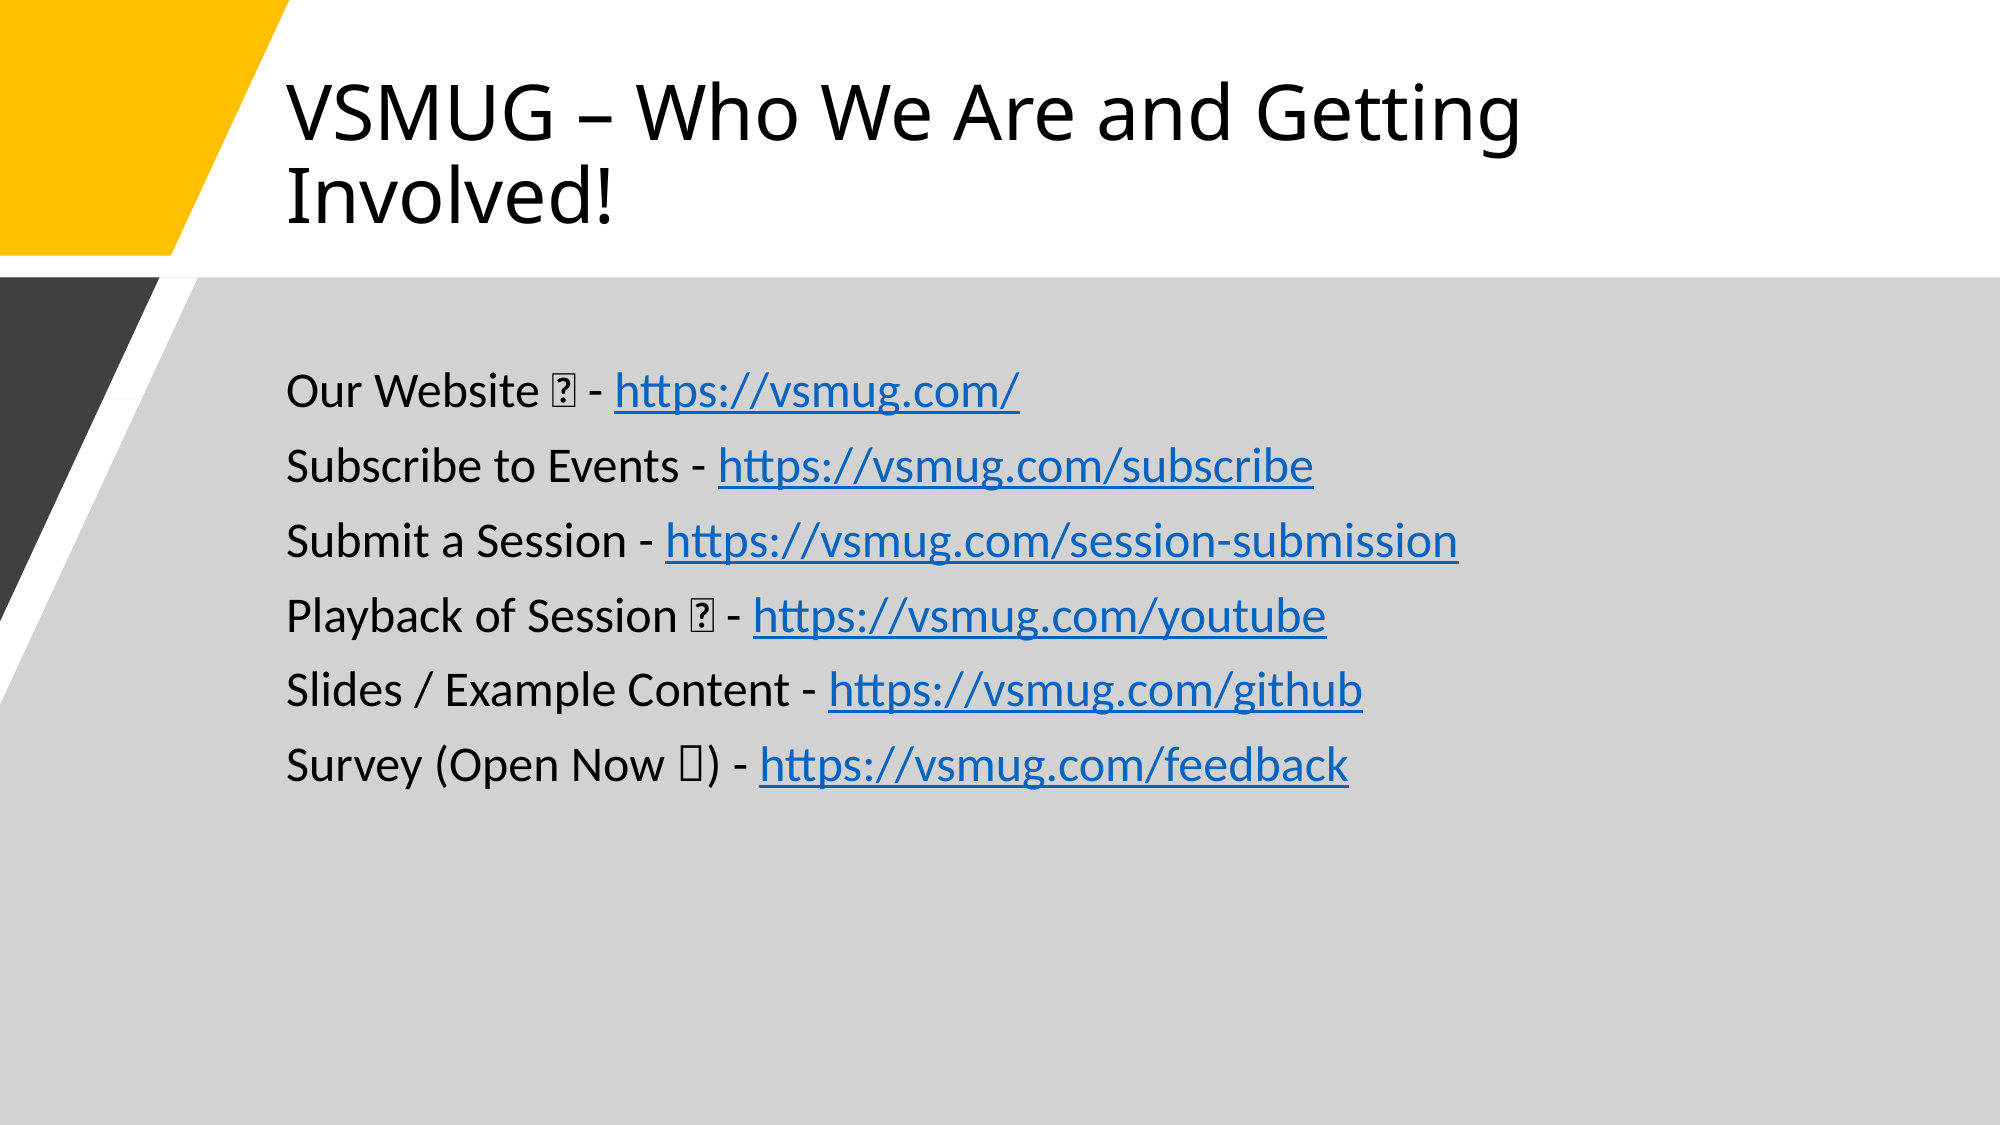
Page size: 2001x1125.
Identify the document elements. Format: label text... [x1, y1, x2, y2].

text_box [0, 0, 291, 257]
text_box [0, 276, 2000, 1125]
list Our Website 🌐 - https://vsmug.com/ Subscribe to Events - https://vsmug.com/subscribe Submit a Session - https://vsmug.com/session-submission Playback of Session 🎥 - https://vsmug.com/youtube Slides / Example Content - https://vsmug.com/github Survey (Open Now ) - https://vsmug.com/feedback [271, 356, 1808, 1020]
text_box [0, 276, 162, 622]
title VSMUG – Who We Are and Getting Involved! [271, 60, 1808, 255]
